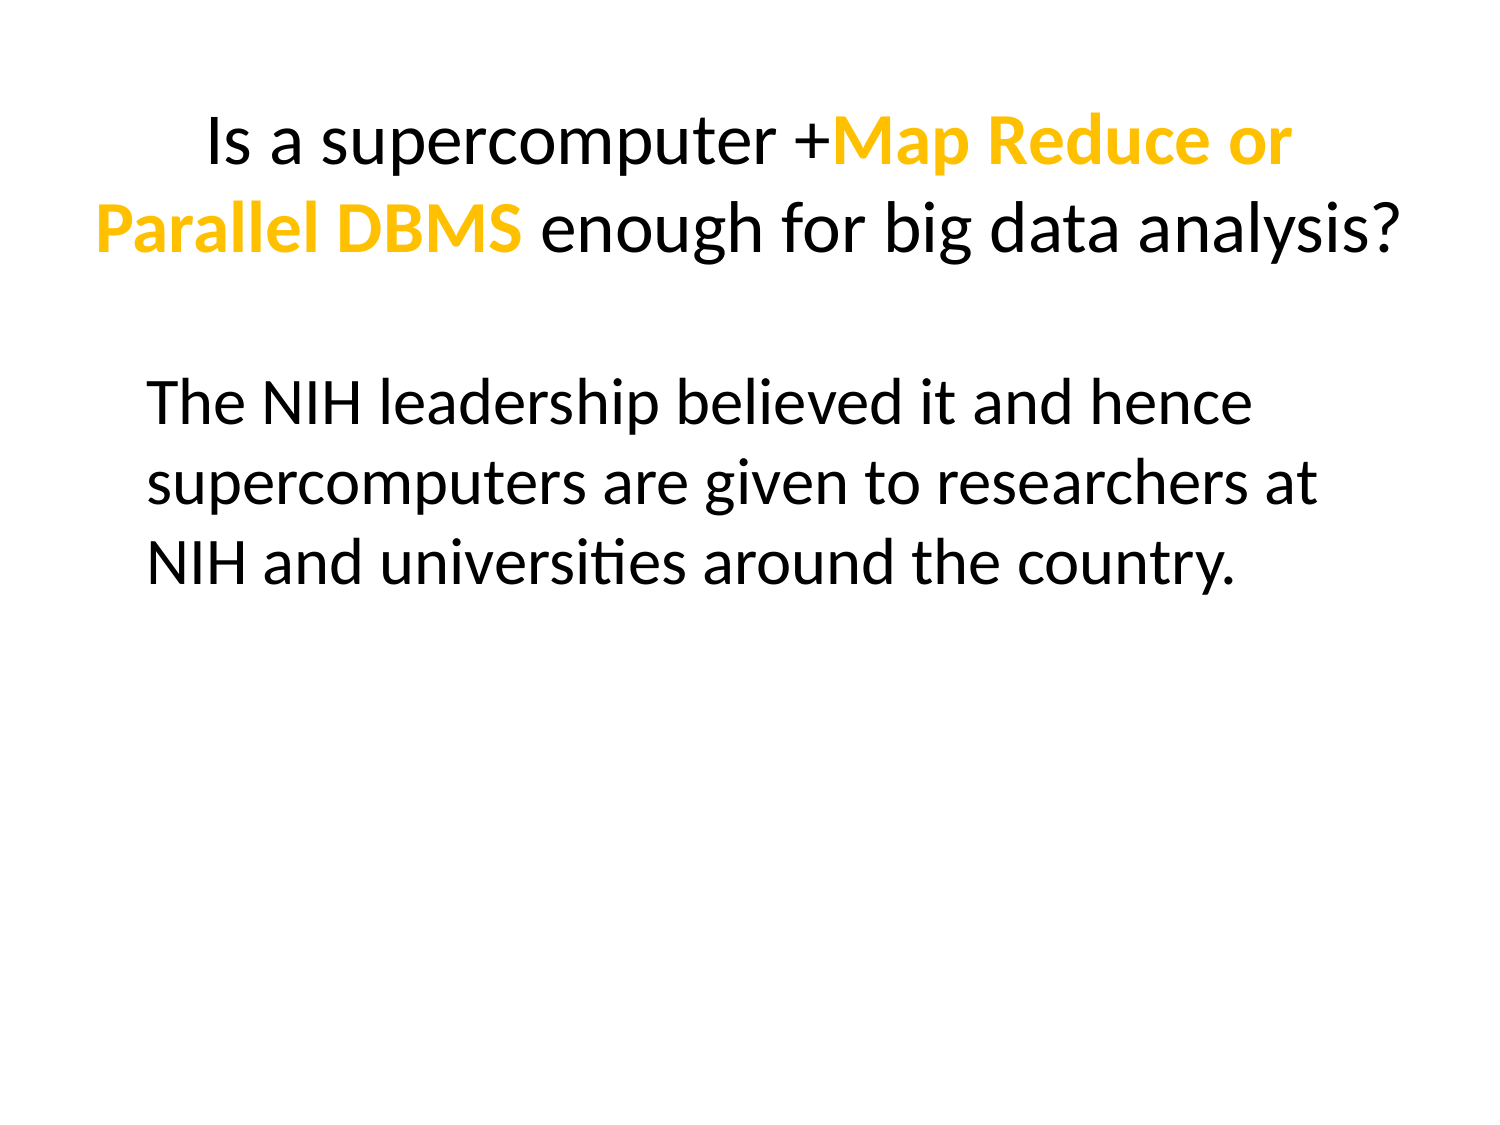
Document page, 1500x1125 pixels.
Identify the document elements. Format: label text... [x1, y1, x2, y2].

title Is a supercomputer +Map Reduce or Parallel DBMS enough for big data analysis? [75, 45, 1425, 313]
list The NIH leadership believed it and hence supercomputers are given to researchers at NIH and universities around the country. [75, 350, 1425, 1005]
